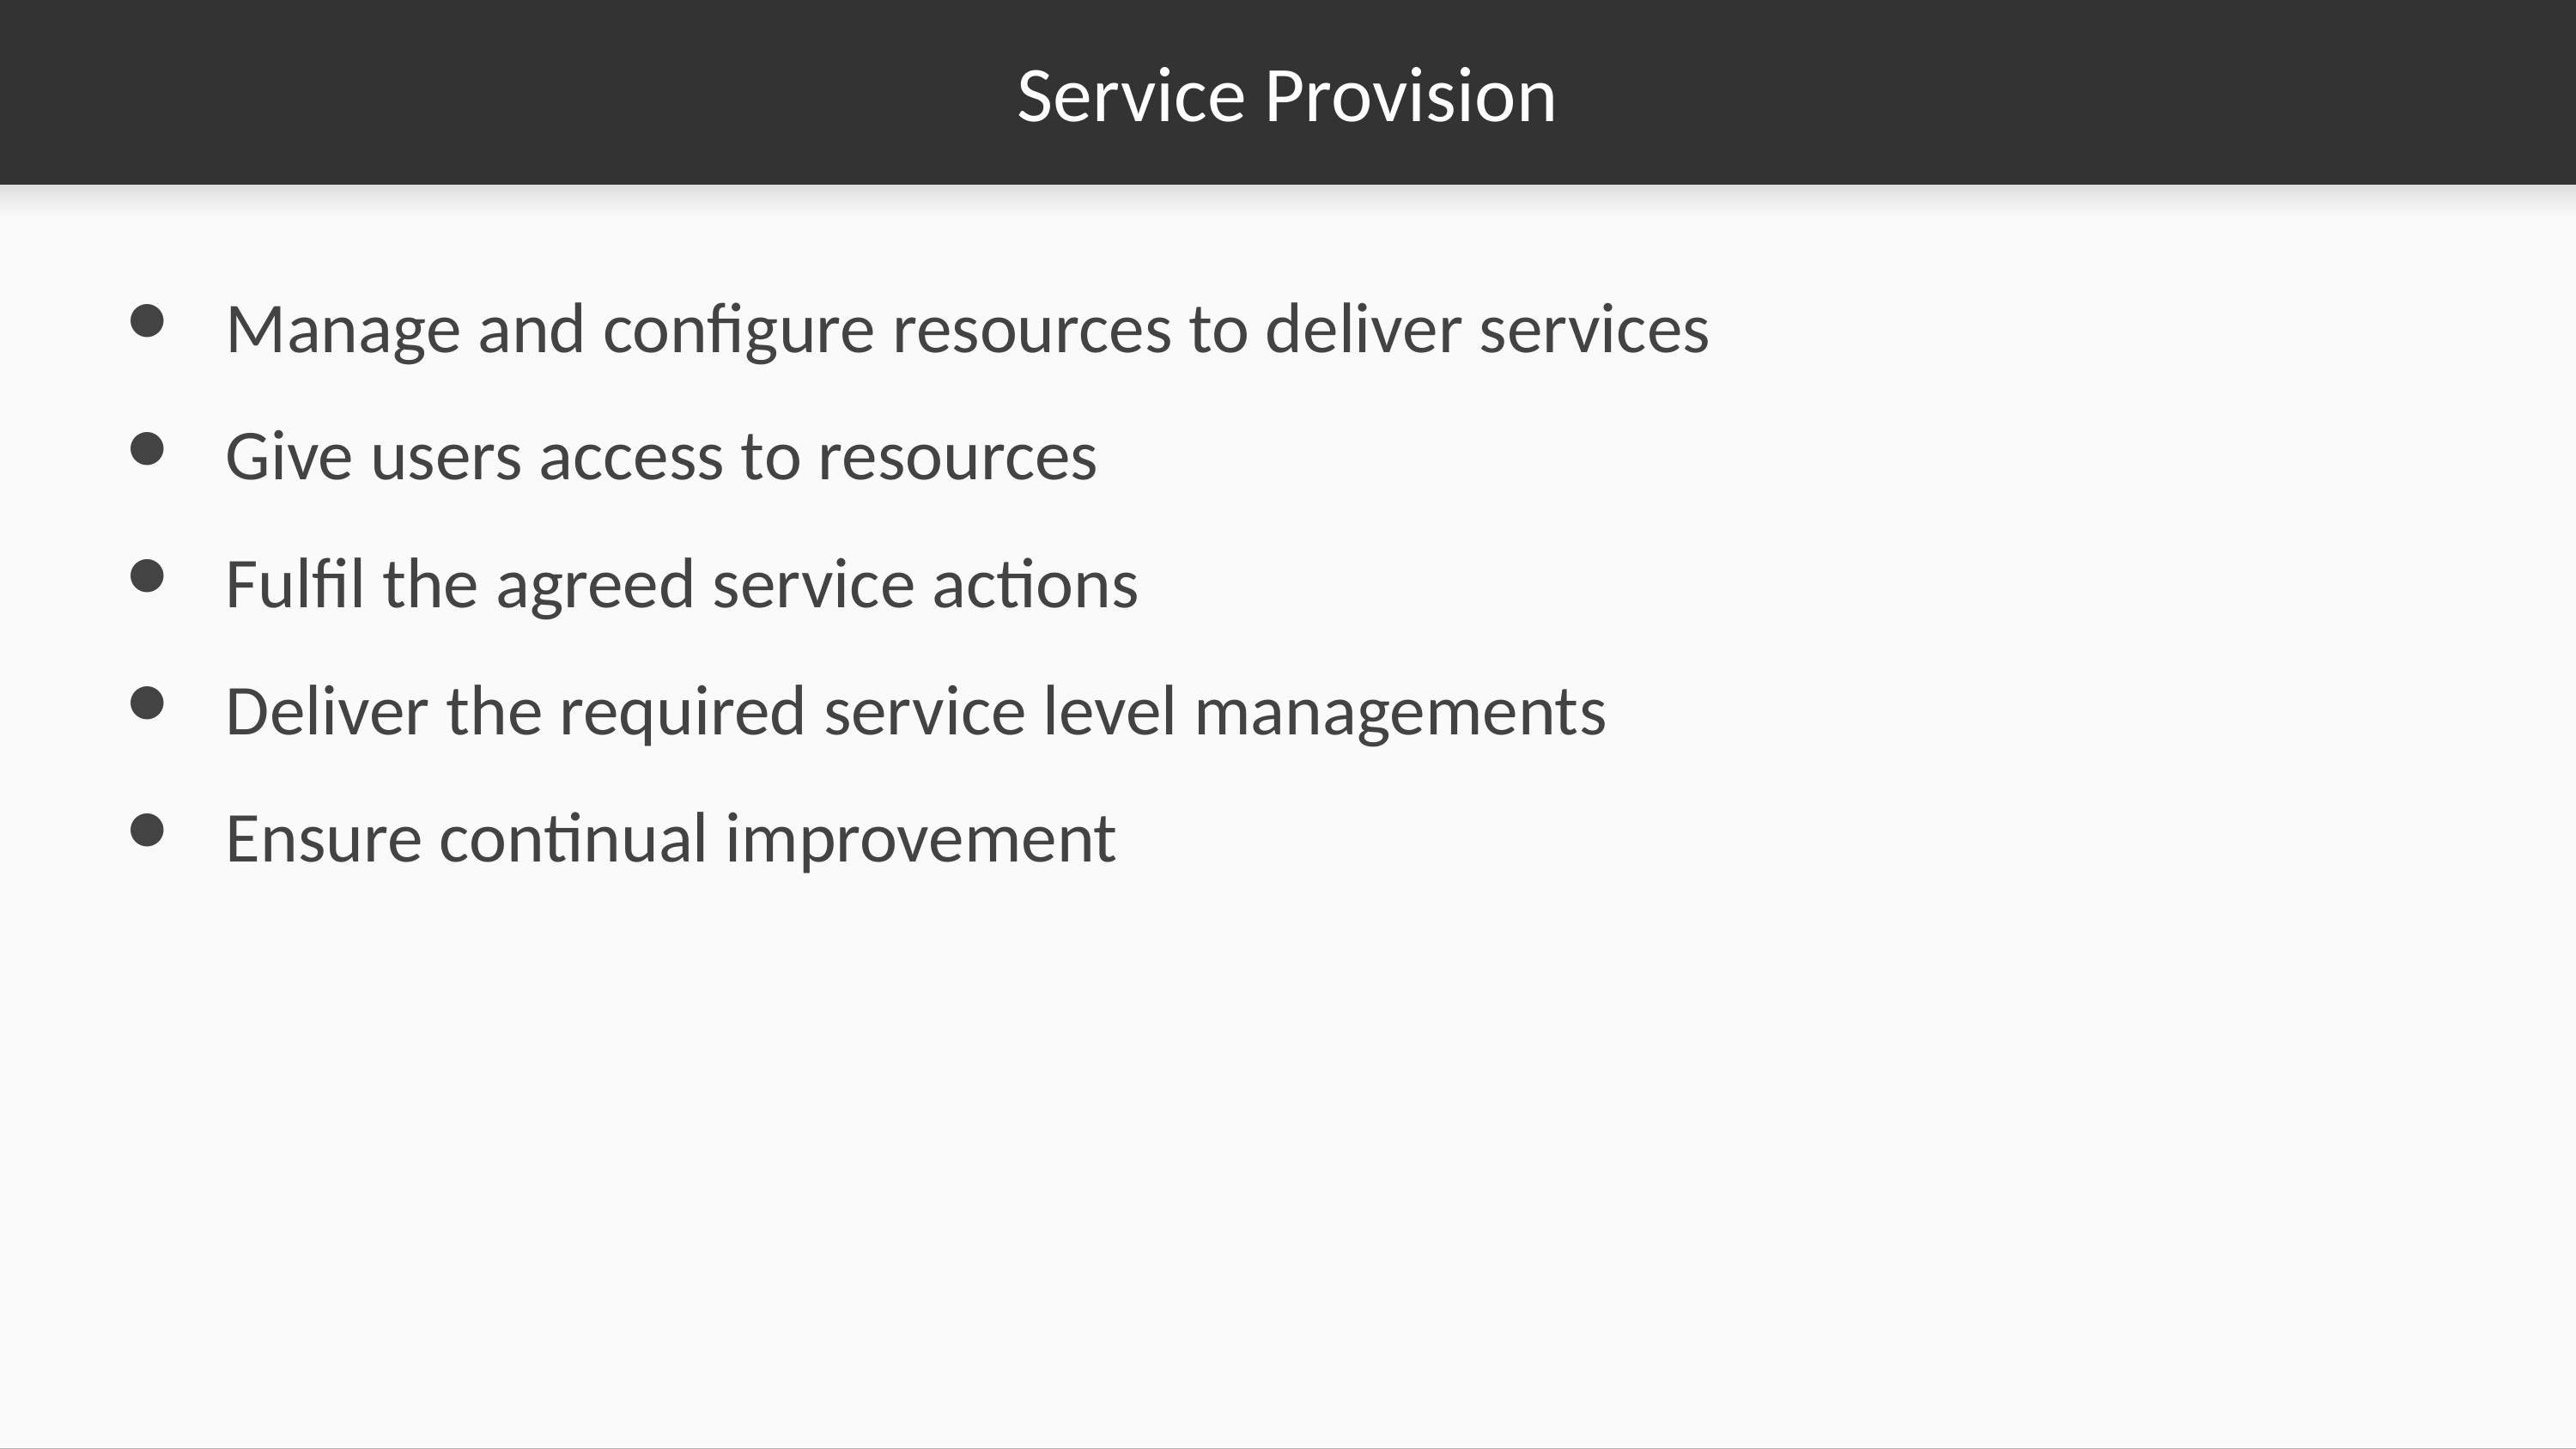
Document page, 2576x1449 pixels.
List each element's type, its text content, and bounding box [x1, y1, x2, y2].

title Service Provision [29, 4, 2547, 175]
text_box Manage and configure resources to deliver services Give users access to resources Fulfil the agreed service actions Deliver the required service level managements Ensure continual improvement [70, 241, 2415, 1395]
